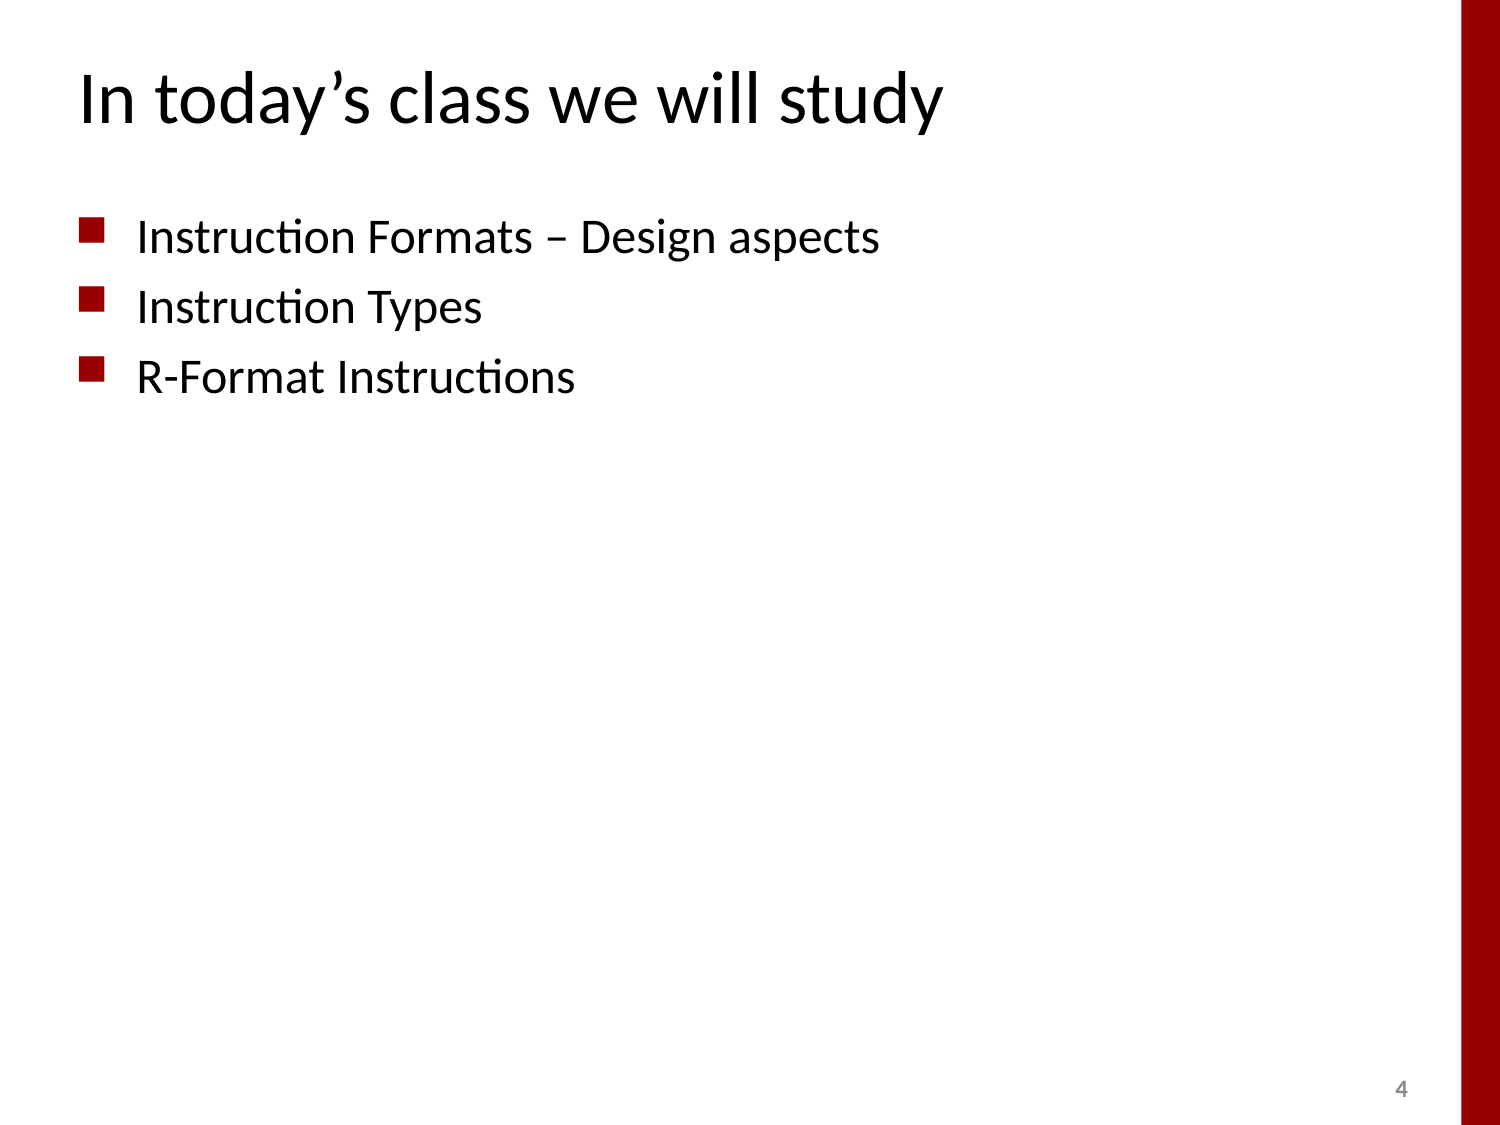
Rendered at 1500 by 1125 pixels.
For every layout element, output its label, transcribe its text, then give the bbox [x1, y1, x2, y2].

list Instruction Formats – Design aspects Instruction Types R-Format Instructions [65, 196, 1361, 1047]
title In today’s class we will study [63, 30, 1310, 156]
